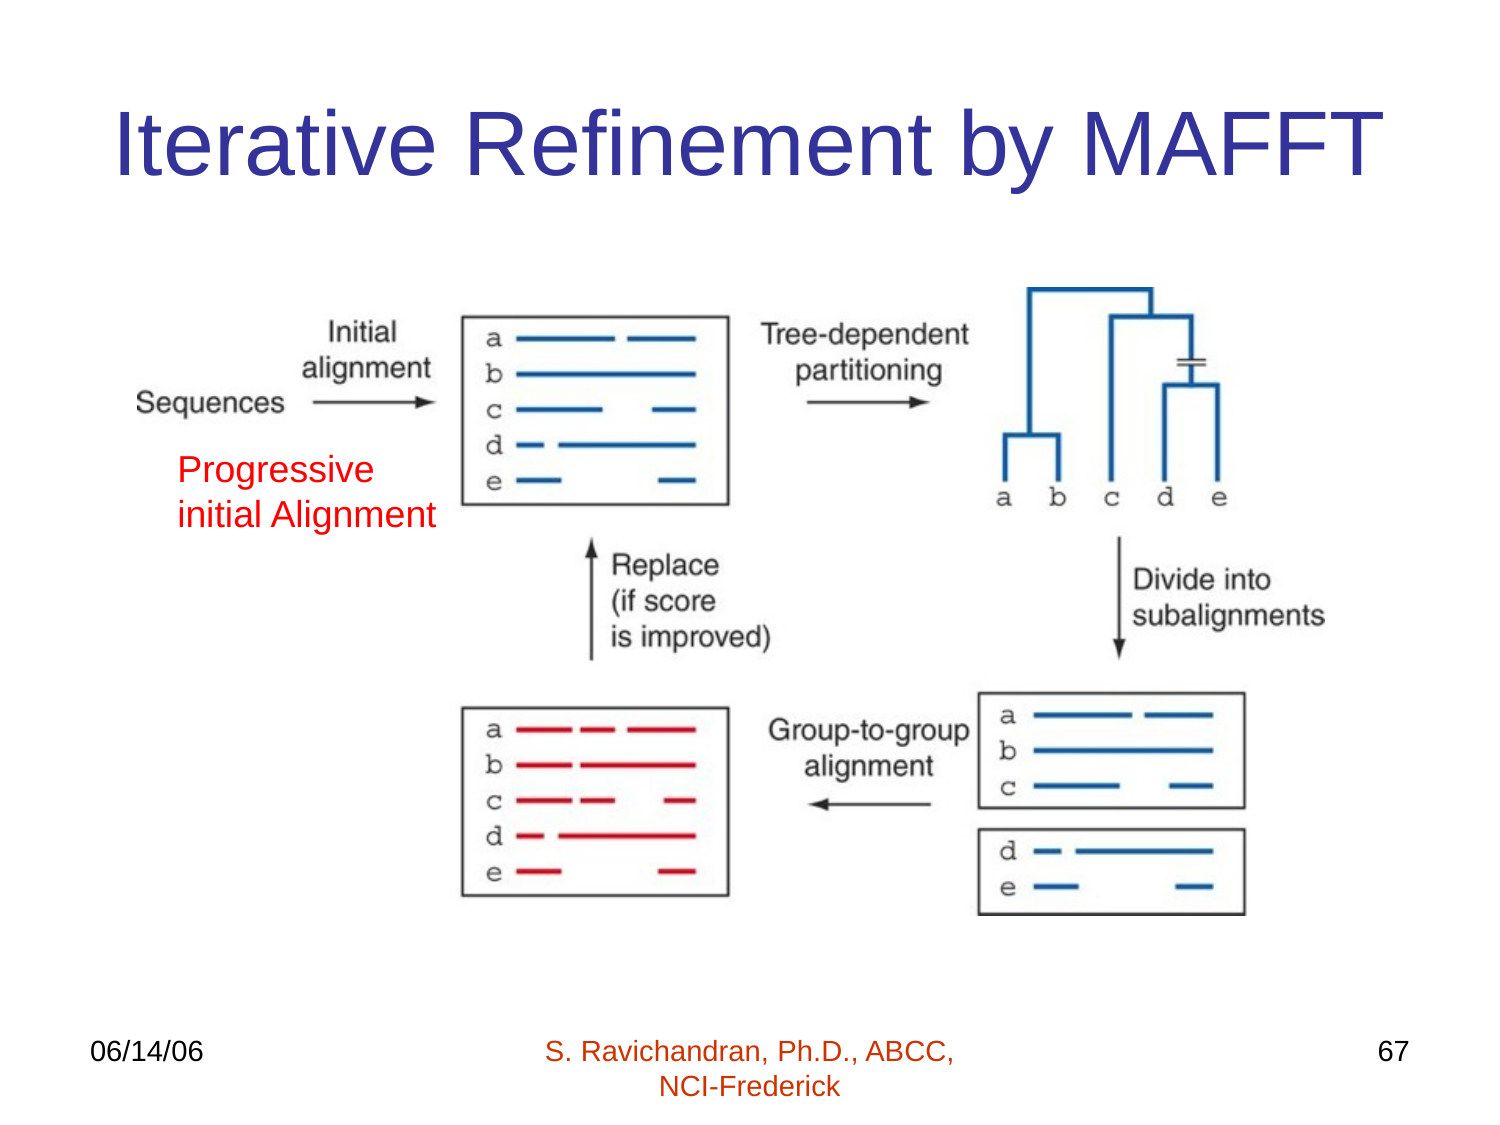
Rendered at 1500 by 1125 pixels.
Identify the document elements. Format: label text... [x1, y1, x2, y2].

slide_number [75, 1024, 425, 1103]
footer S. Ravichandran, Ph.D., ABCC, NCI-Frederick [512, 1024, 988, 1103]
slide_number 67 [1074, 1024, 1425, 1103]
title Iterative Refinement by MAFFT [75, 45, 1425, 233]
picture [137, 287, 1325, 916]
